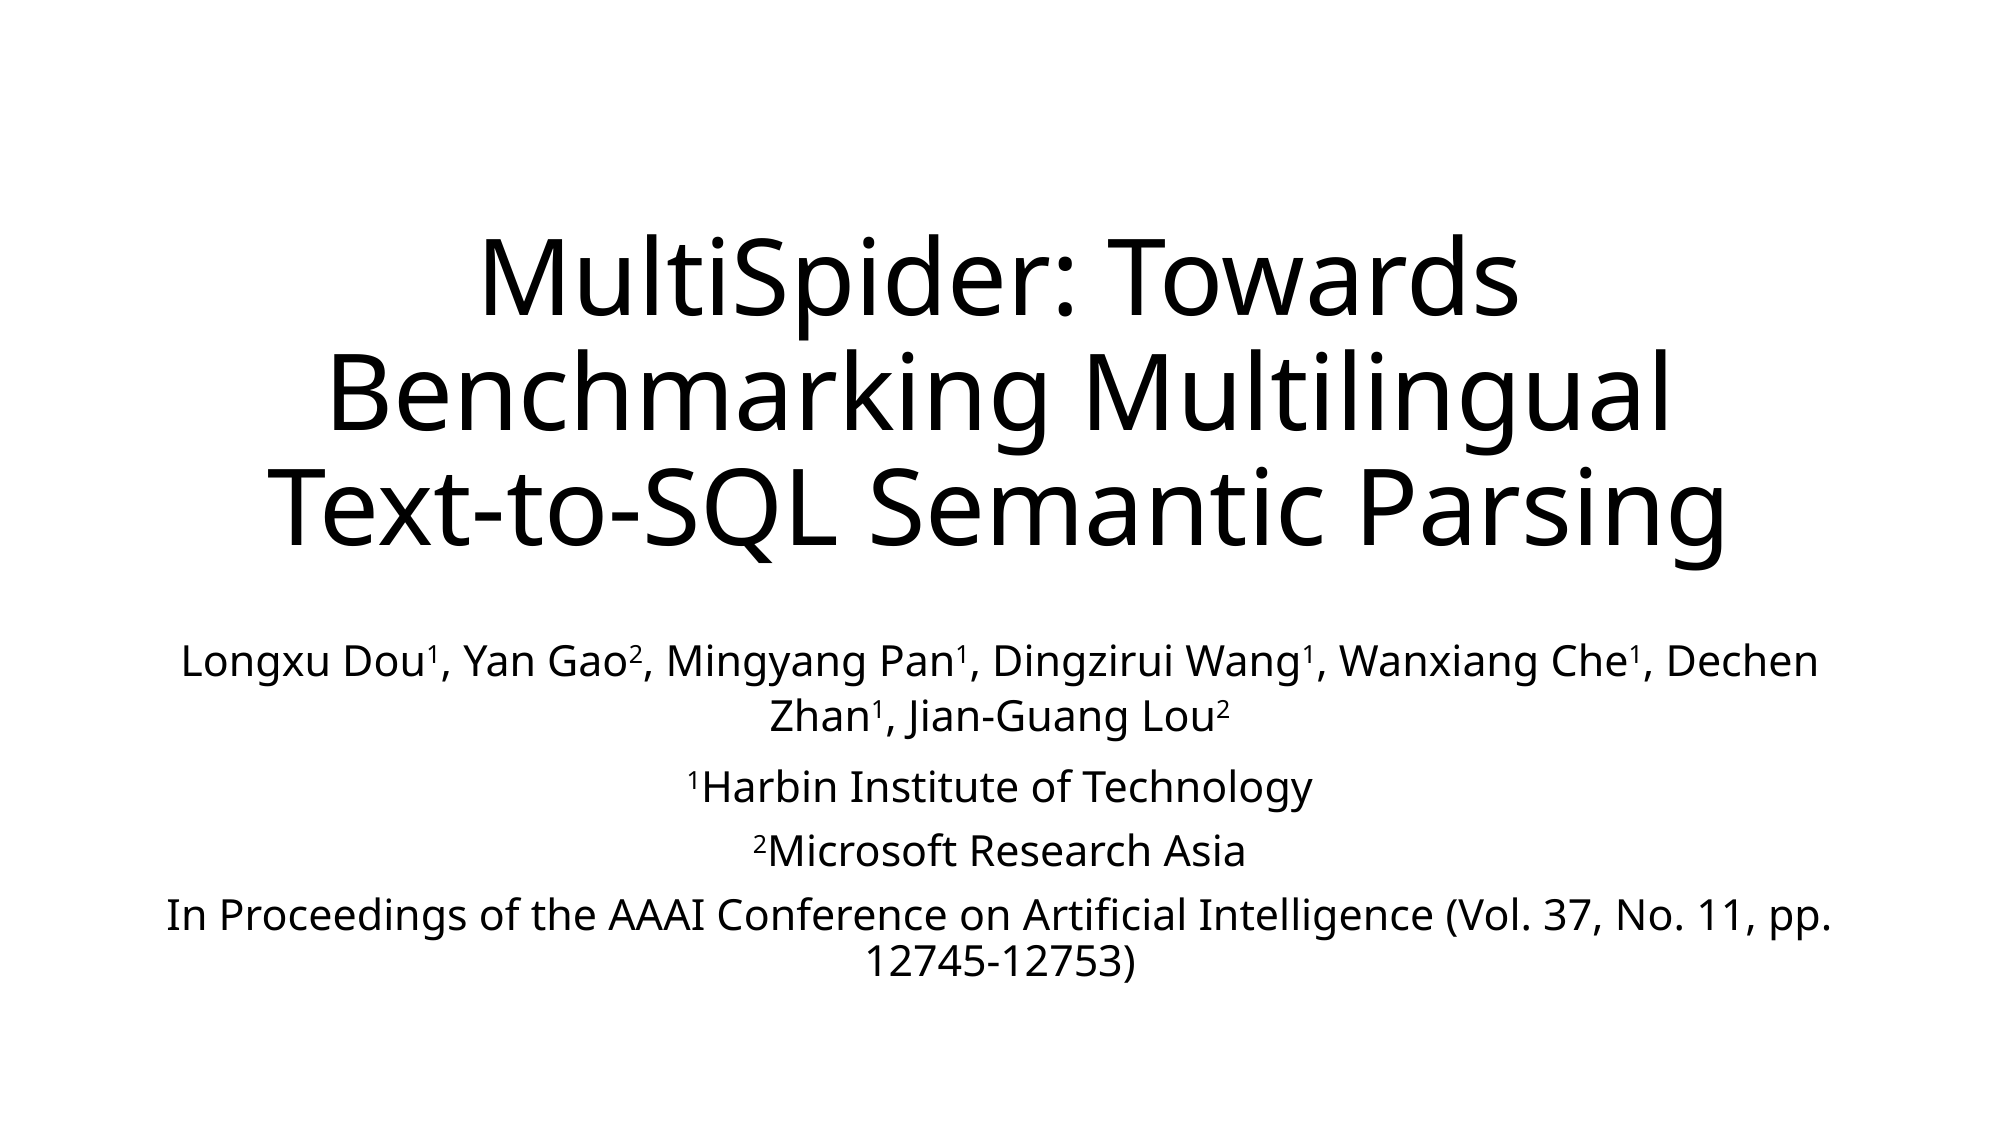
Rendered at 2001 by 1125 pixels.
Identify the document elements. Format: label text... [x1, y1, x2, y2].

title MultiSpider: Towards Benchmarking Multilingual Text-to-SQL Semantic Parsing [249, 184, 1750, 576]
subtitle Longxu Dou1, Yan Gao2, Mingyang Pan1, Dingzirui Wang1, Wanxiang Che1, Dechen Zhan1, Jian-Guang Lou2 1Harbin Institute of Technology 2Microsoft Research Asia In Proceedings of the AAAI Conference on Artificial Intelligence (Vol. 37, No. 11, pp. 12745-12753) [134, 622, 1866, 995]
